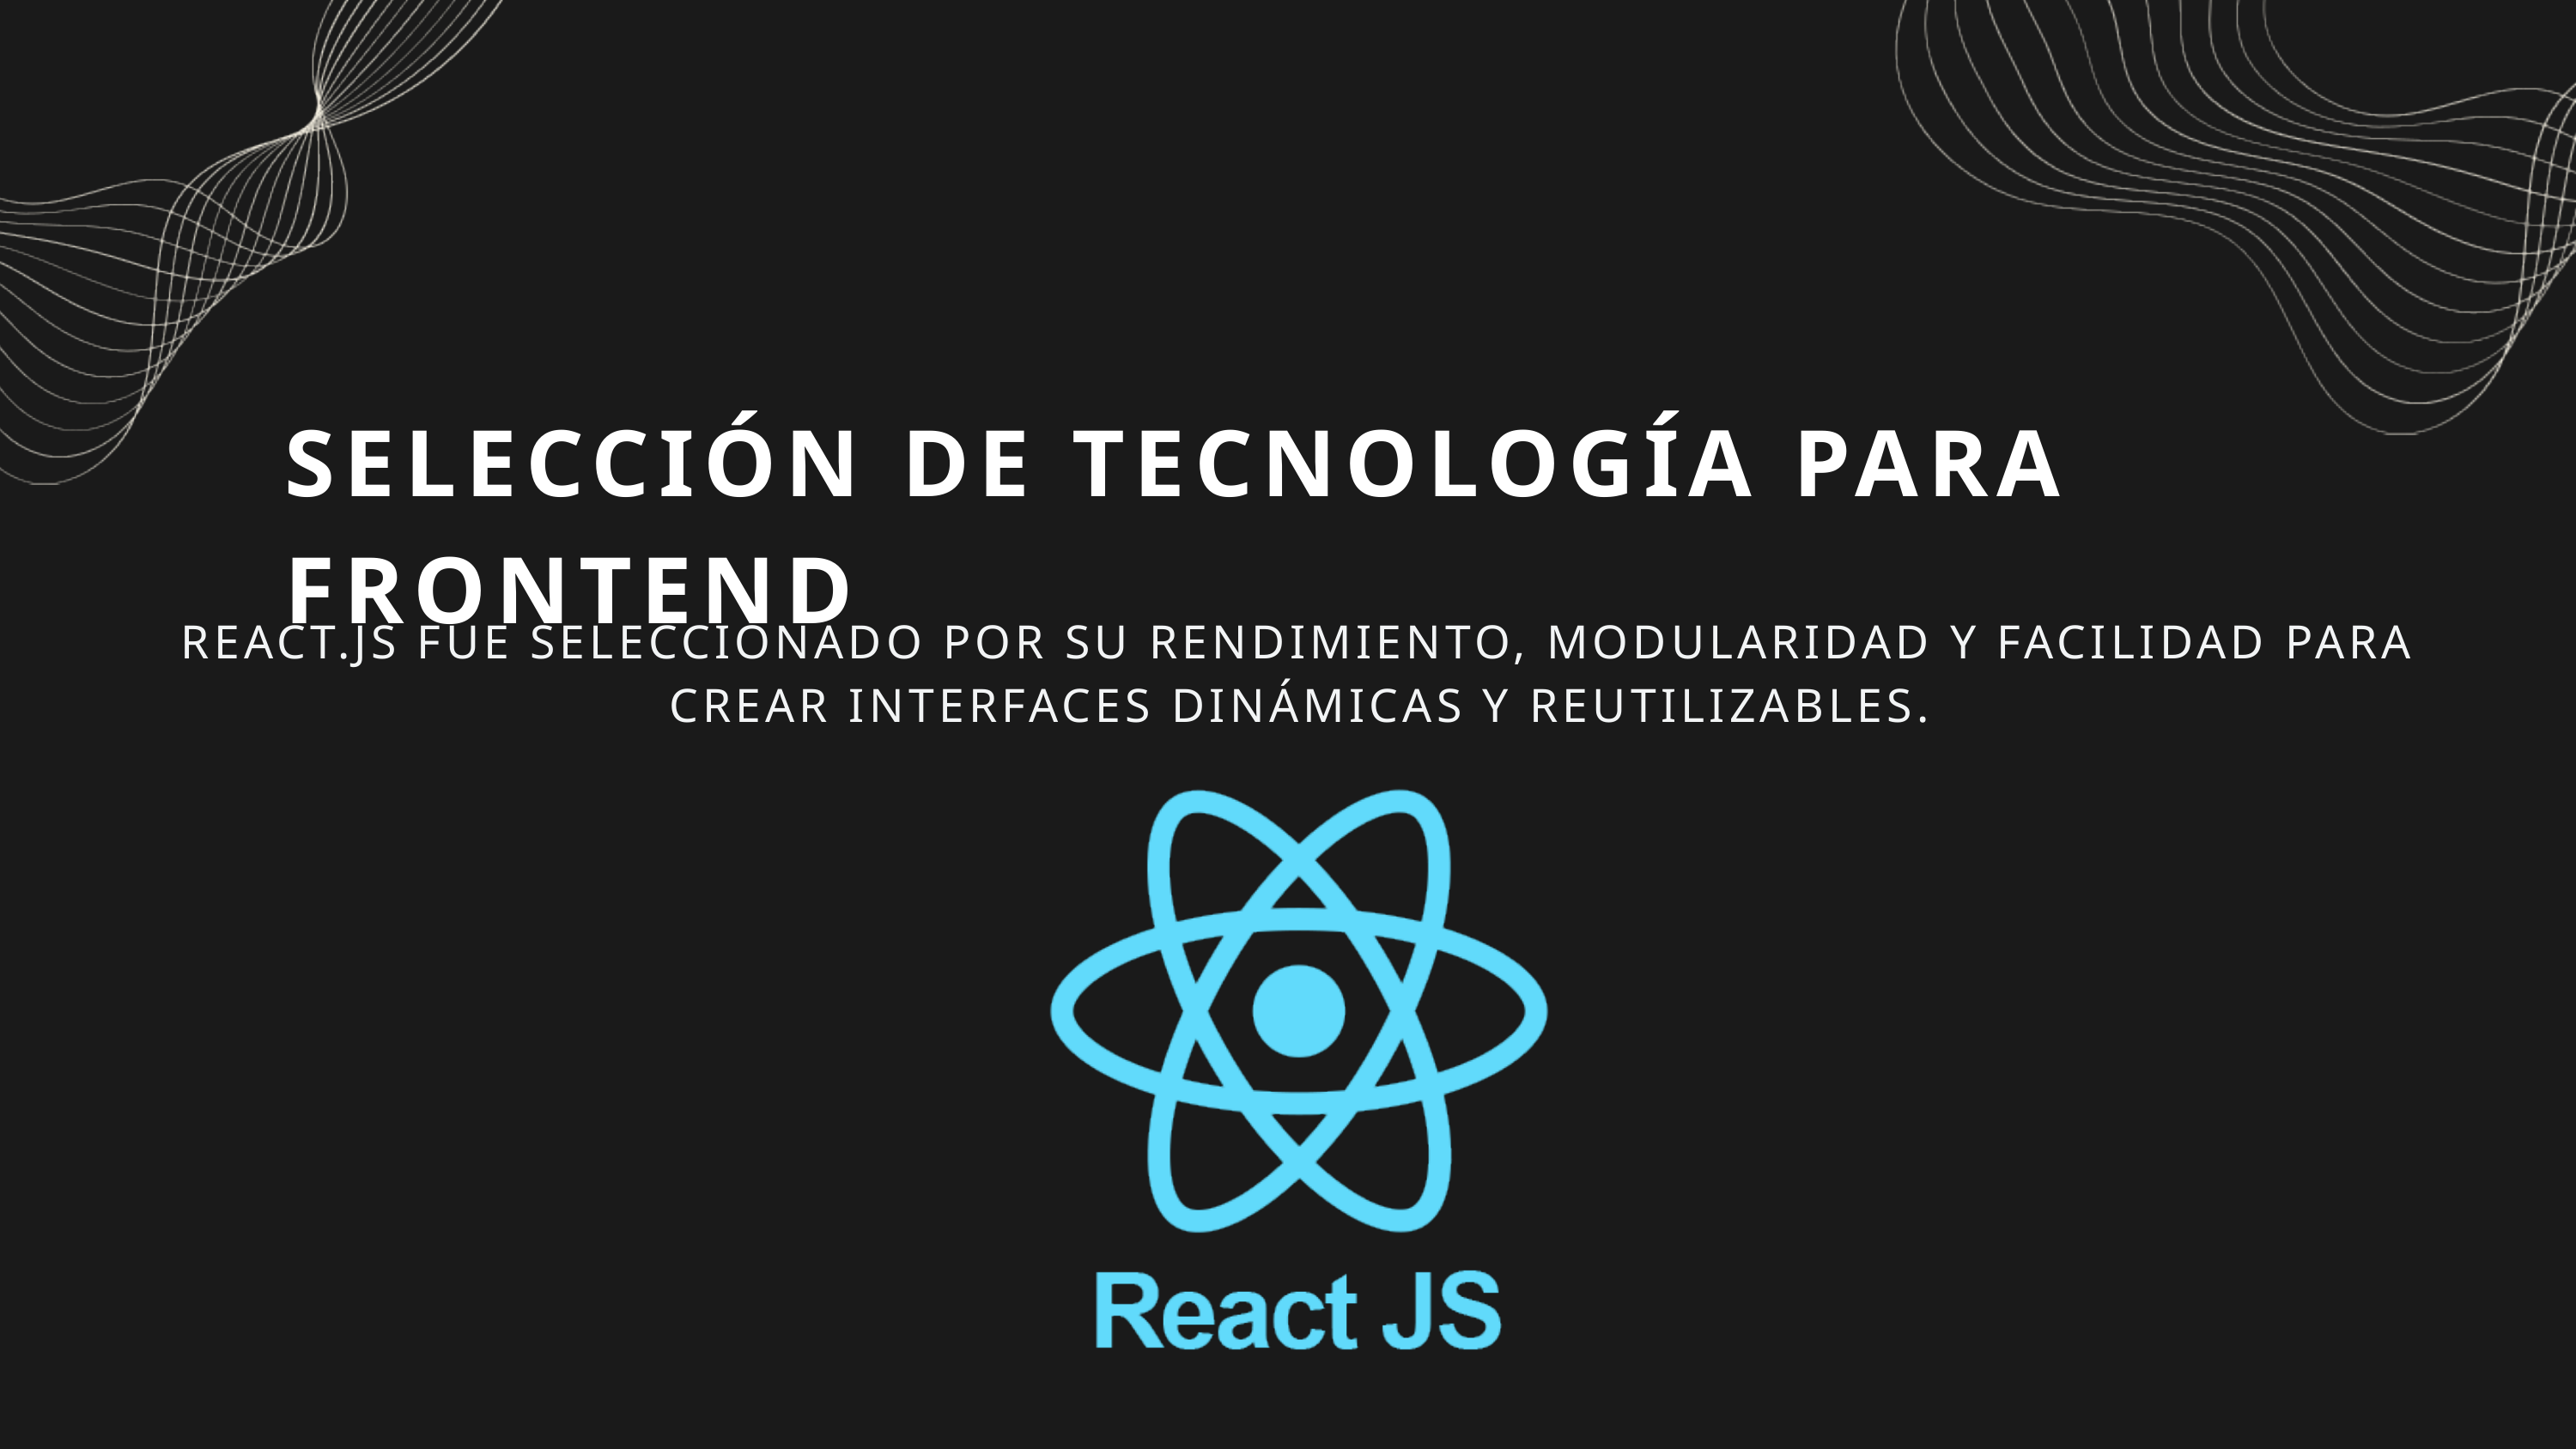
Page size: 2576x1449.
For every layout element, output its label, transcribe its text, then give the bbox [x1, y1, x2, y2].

text_box [838, 778, 1761, 1382]
text_box REACT.JS FUE SELECCIONADO POR SU RENDIMIENTO, MODULARIDAD Y FACILIDAD PARA CREAR INTERFACES DINÁMICAS Y REUTILIZABLES. [167, 604, 2432, 778]
text_box [1894, 0, 2576, 435]
text_box [0, 0, 544, 485]
text_box SELECCIÓN DE TECNOLOGÍA PARA FRONTEND [284, 388, 2292, 604]
